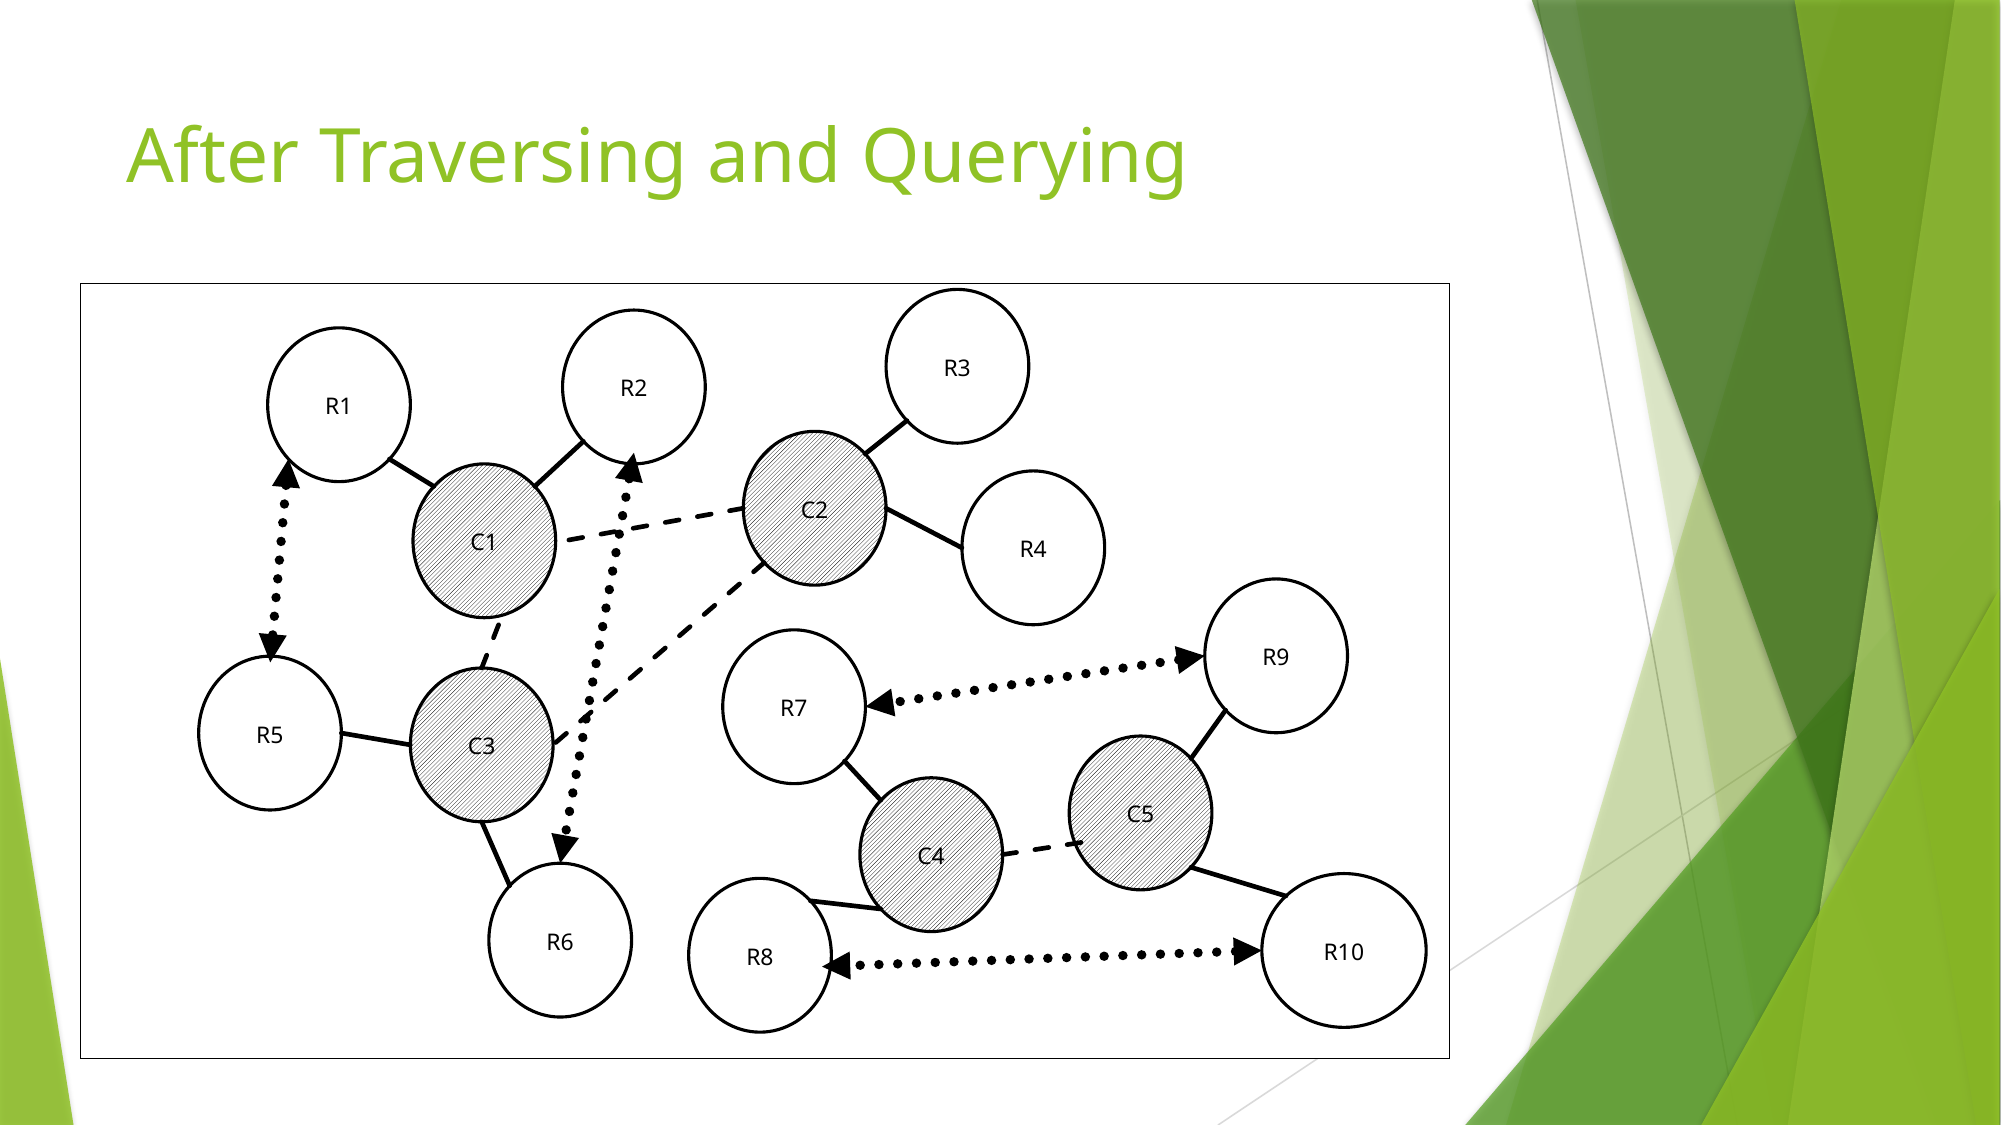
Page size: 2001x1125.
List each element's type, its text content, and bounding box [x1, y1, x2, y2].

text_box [79, 282, 1451, 1059]
title After Traversing and Querying [111, 99, 1522, 317]
